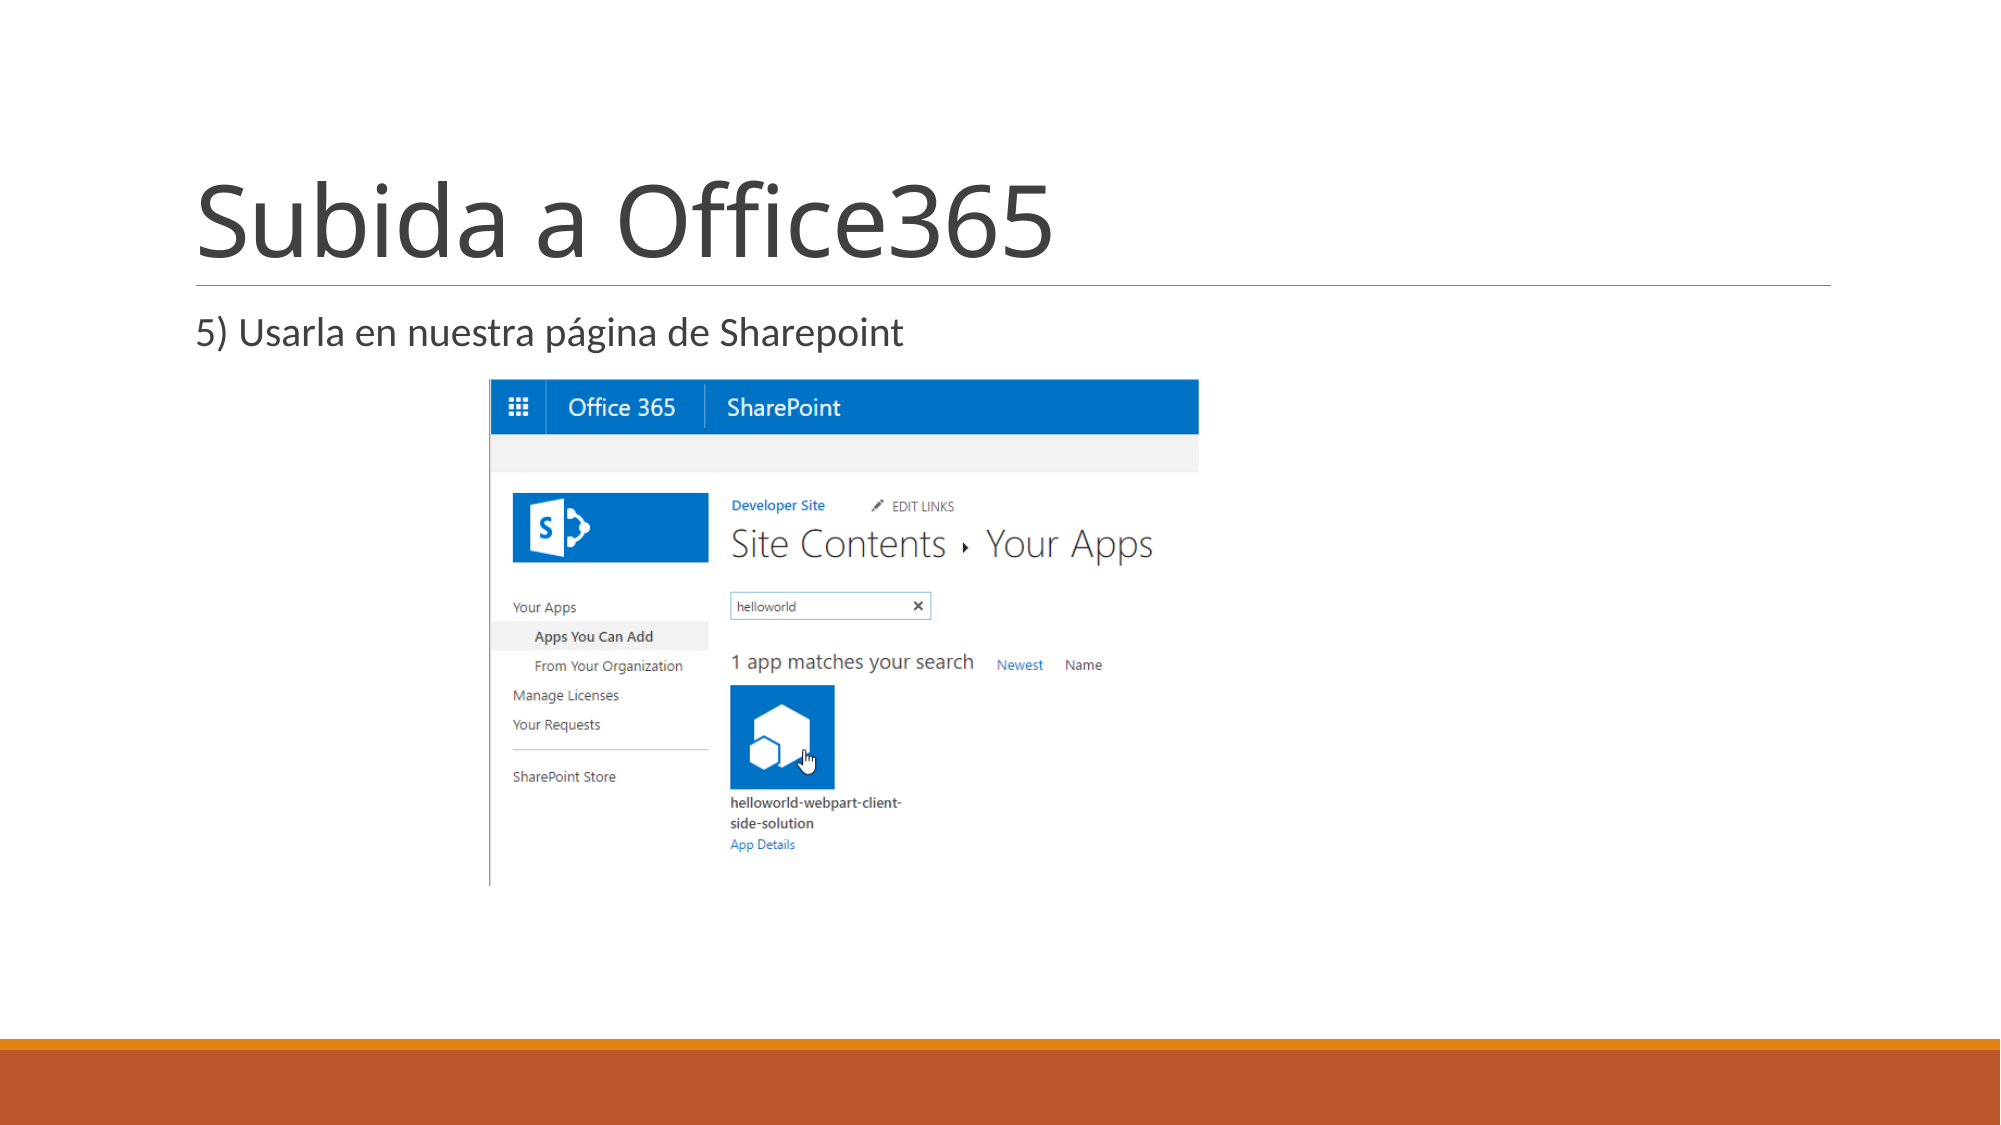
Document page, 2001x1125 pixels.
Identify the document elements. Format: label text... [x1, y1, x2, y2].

title Subida a Office365 [180, 47, 1830, 285]
list 5) Usarla en nuestra página de Sharepoint [180, 302, 1830, 963]
picture [489, 378, 1200, 887]
